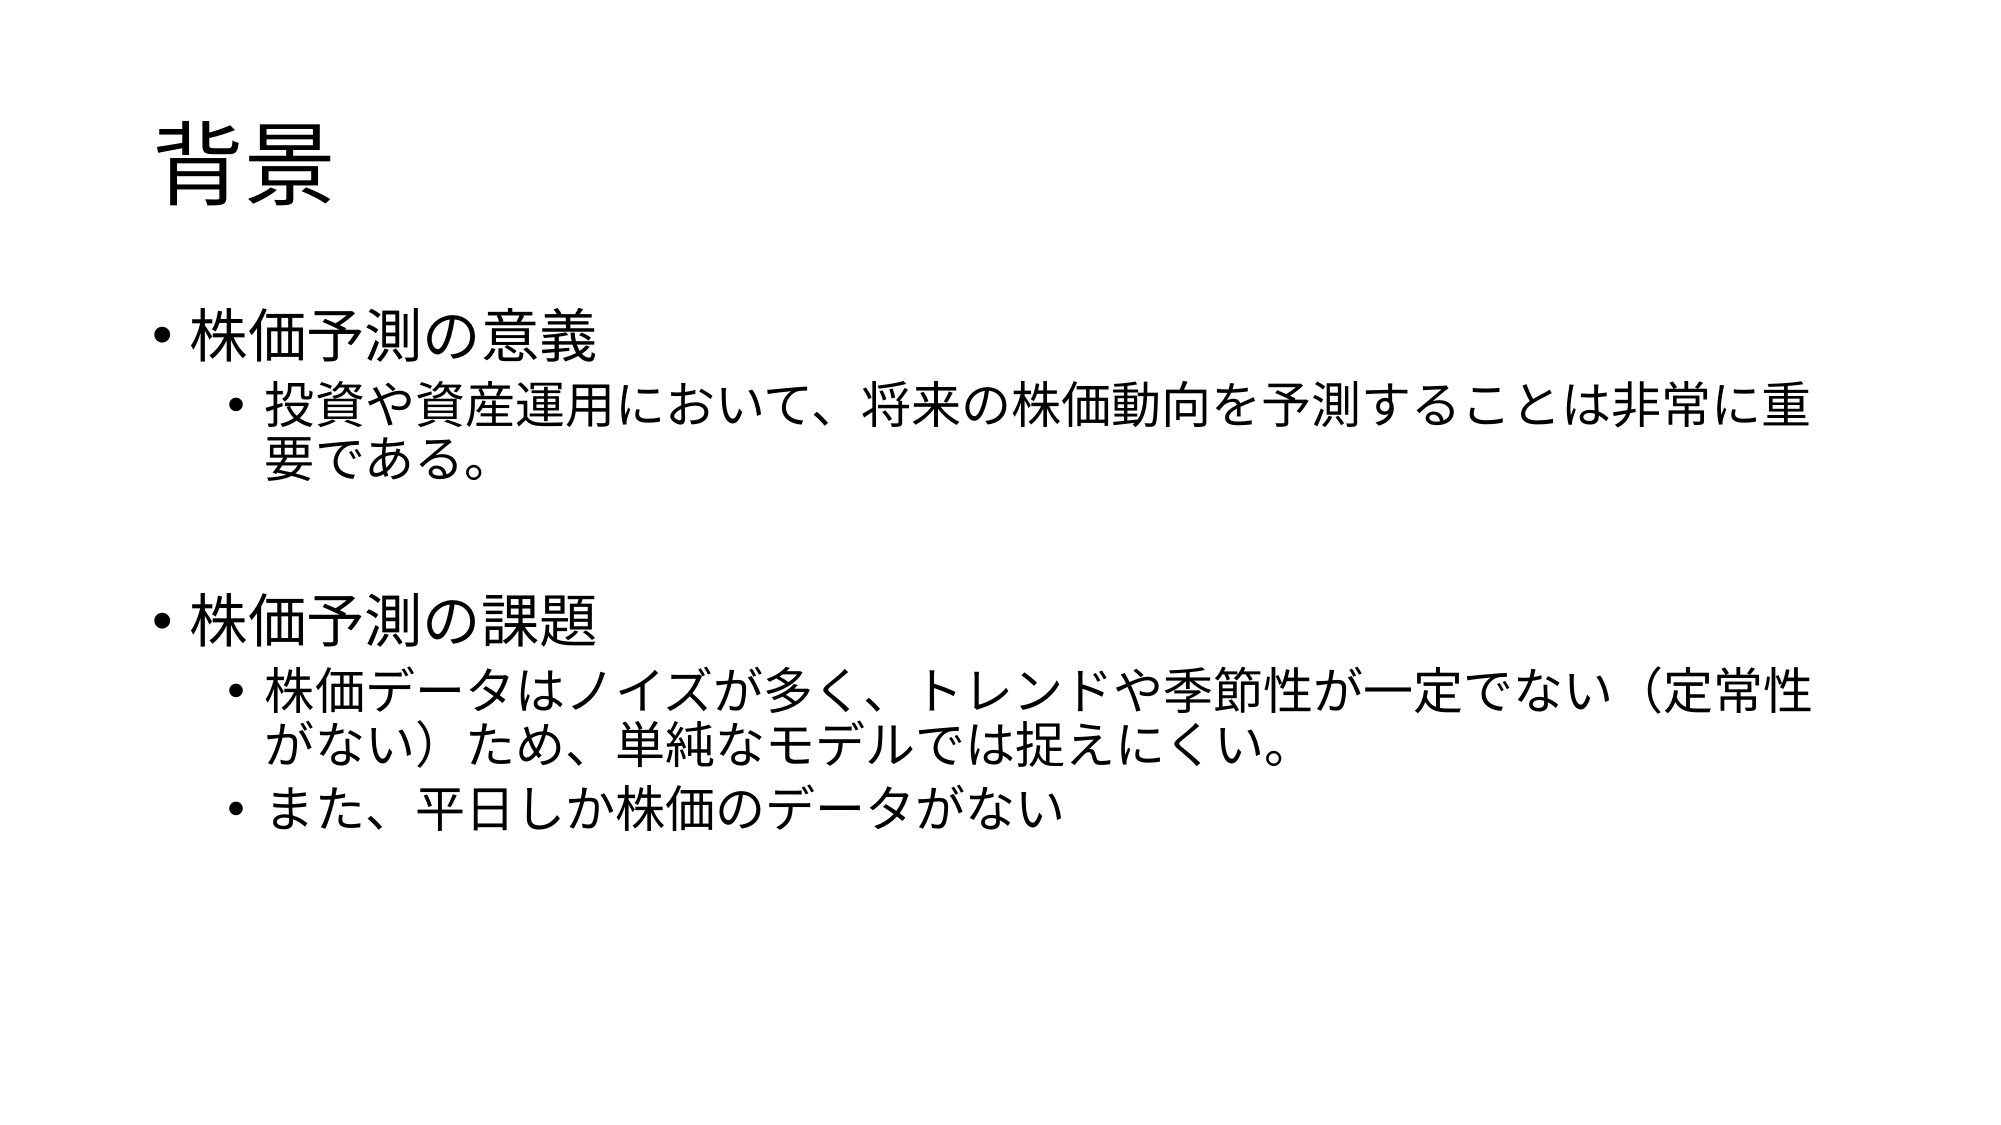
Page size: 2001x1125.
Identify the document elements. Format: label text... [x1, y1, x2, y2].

list 株価予測の意義 投資や資産運用において、将来の株価動向を予測することは非常に重要である。 株価予測の課題 株価データはノイズが多く、トレンドや季節性が一定でない（定常性がない）ため、単純なモデルでは捉えにくい。 また、平日しか株価のデータがない [137, 299, 1863, 1014]
title 背景 [137, 59, 1863, 278]
